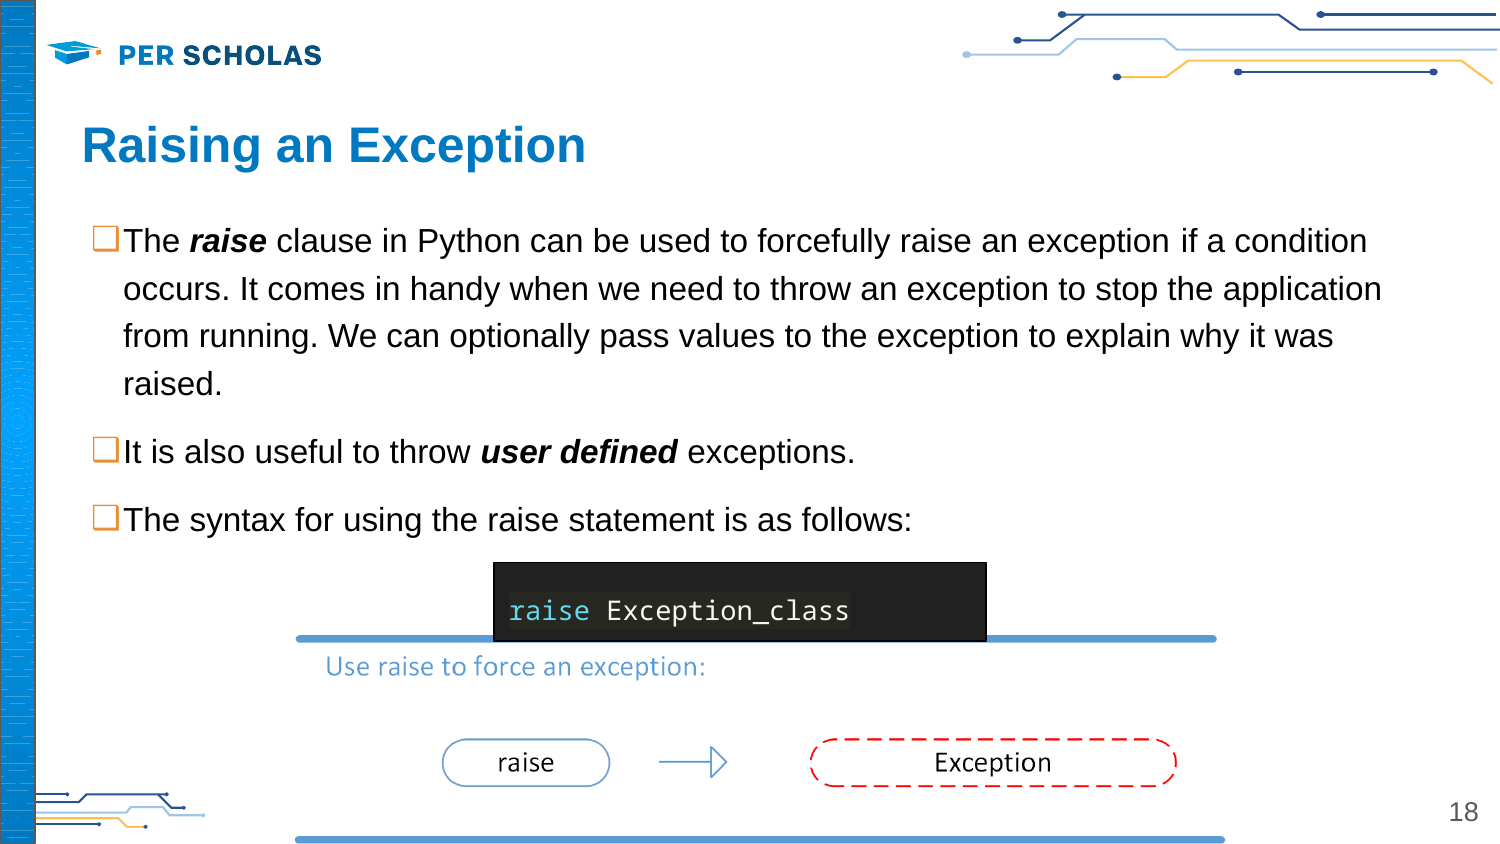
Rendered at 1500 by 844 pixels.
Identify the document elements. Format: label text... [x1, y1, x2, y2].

text_box raise Exception_class [493, 562, 987, 633]
picture [291, 634, 1228, 844]
picture [36, 17, 339, 83]
slide_number ‹#› [1403, 779, 1494, 844]
text_box The raise clause in Python can be used to forcefully raise an exception if a condition occurs. It comes in handy when we need to throw an exception to stop the application from running. We can optionally pass values to the exception to explain why it was raised. It is also useful to throw user defined exceptions. The syntax for using the raise statement is as follows: [91, 208, 1390, 539]
title Raising an Exception [79, 110, 1478, 254]
